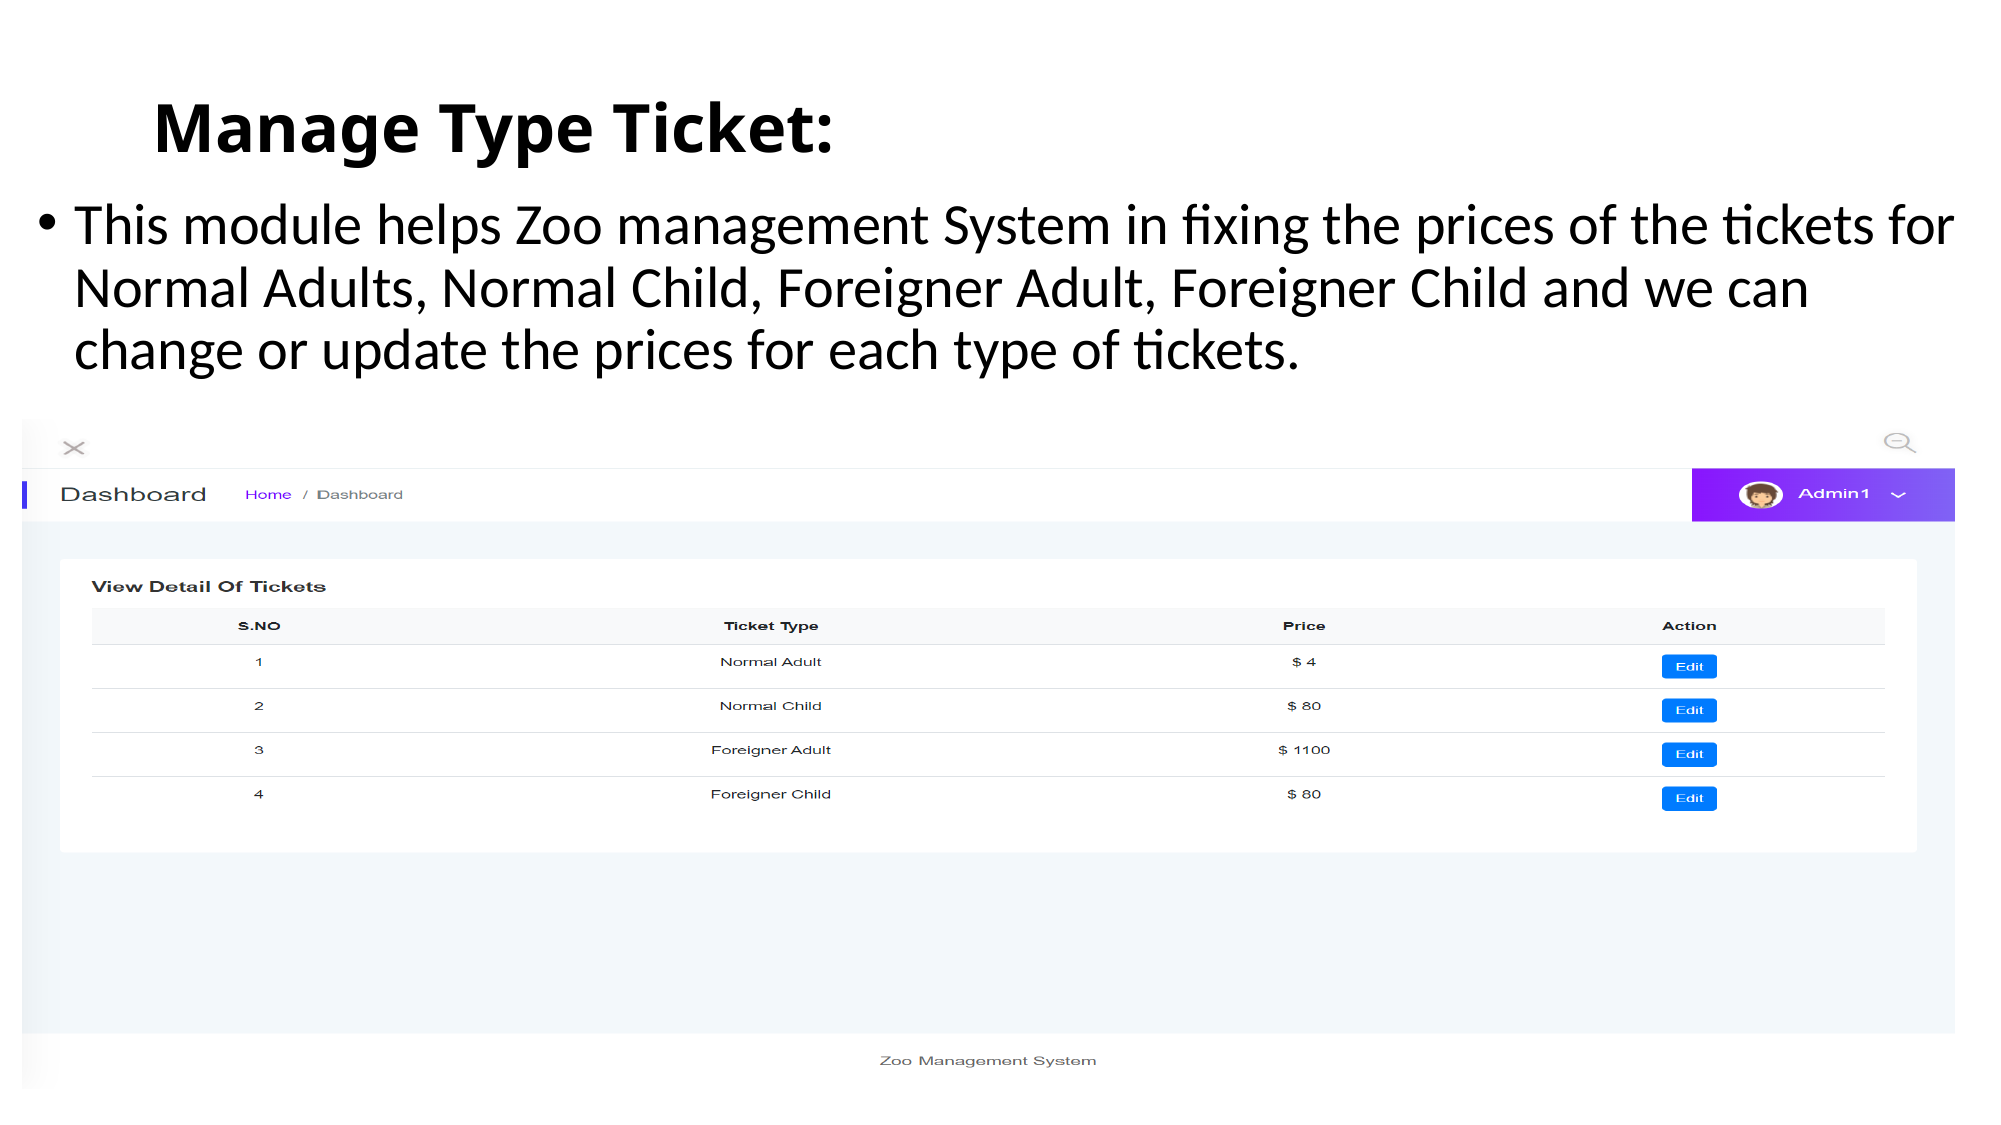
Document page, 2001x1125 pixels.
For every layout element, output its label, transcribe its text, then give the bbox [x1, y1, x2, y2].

picture [22, 419, 1955, 1089]
list This module helps Zoo management System in fixing the prices of the tickets for Normal Adults, Normal Child, Foreigner Adult, Foreigner Child and we can change or update the prices for each type of tickets. [22, 186, 1986, 1112]
title Manage Type Ticket: [137, 59, 1863, 186]
